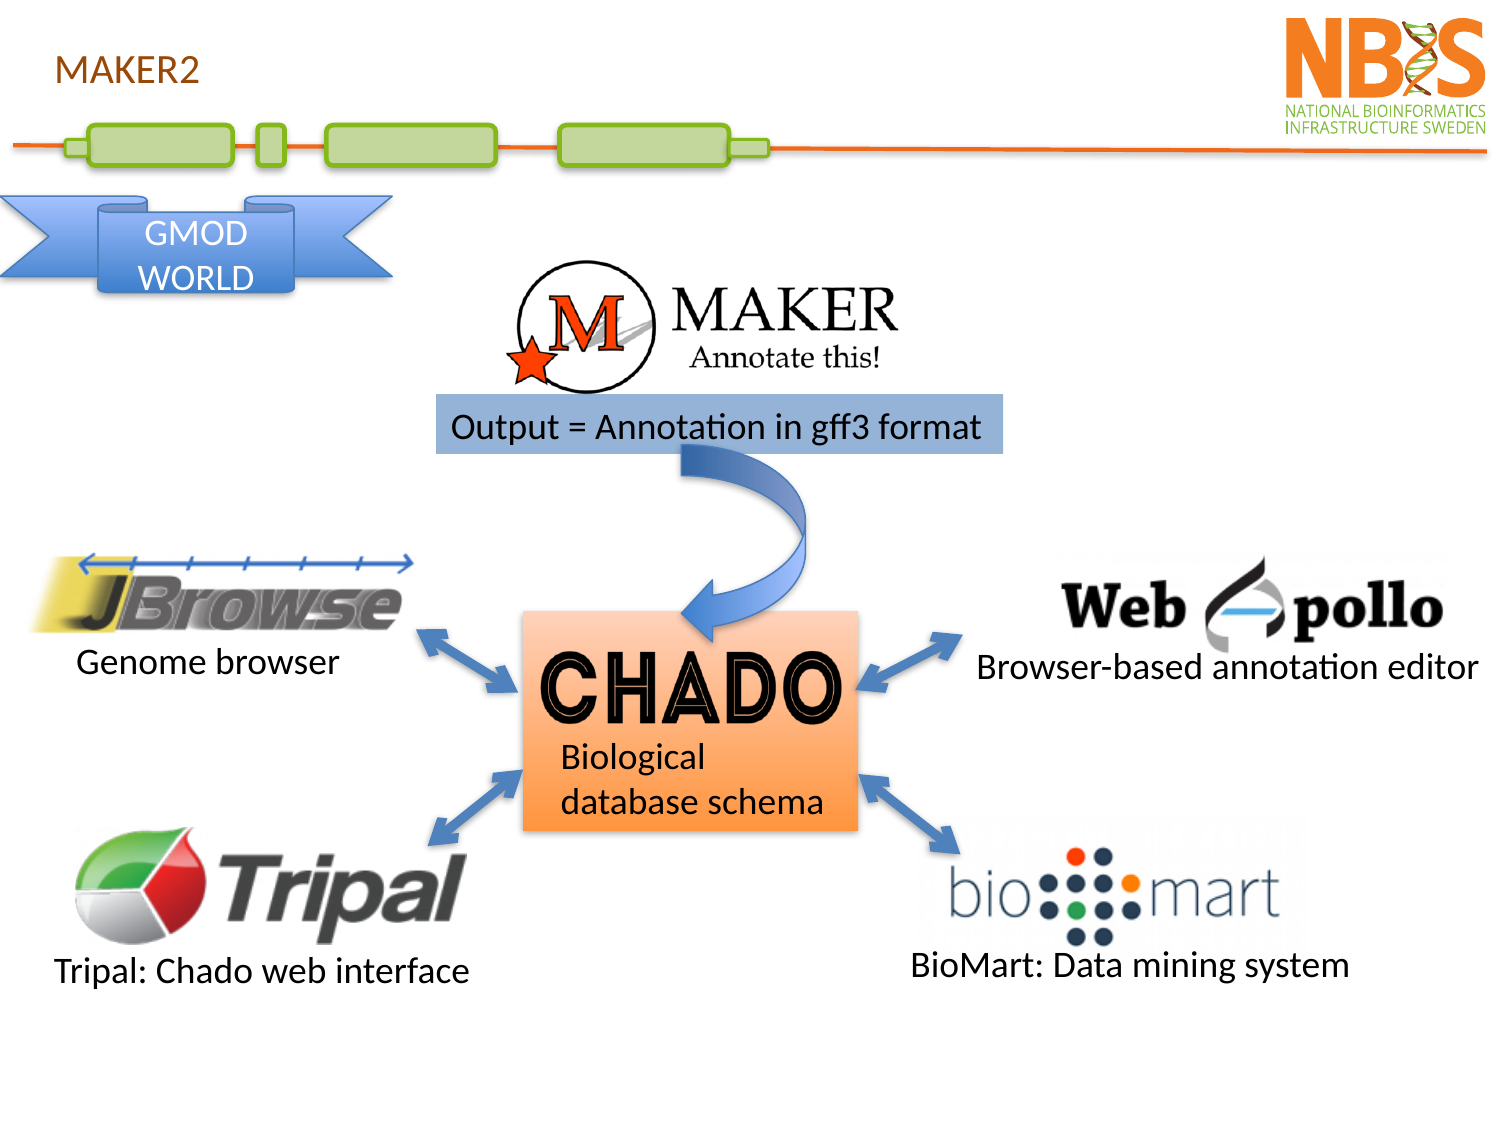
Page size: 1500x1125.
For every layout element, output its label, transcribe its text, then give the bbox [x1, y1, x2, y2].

picture [1056, 550, 1448, 659]
picture [917, 813, 1309, 970]
text_box MAKER2 [39, 34, 216, 100]
picture [25, 550, 417, 637]
picture [501, 258, 904, 395]
text_box Tripal: Chado web interface [39, 939, 486, 999]
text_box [415, 629, 519, 693]
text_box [854, 634, 964, 691]
text_box [680, 443, 807, 642]
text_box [427, 769, 524, 847]
text_box GMOD WORLD [0, 195, 393, 294]
text_box Genome browser [61, 644, 356, 690]
text_box Browser-based annotation editor [965, 634, 1495, 695]
picture [535, 644, 846, 731]
text_box [523, 611, 859, 831]
text_box Biological database schema [545, 737, 846, 830]
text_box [857, 773, 961, 855]
text_box Output = Annotation in gff3 format [436, 394, 1004, 454]
text_box BioMart: Data mining system [895, 932, 1366, 993]
picture [75, 827, 467, 945]
